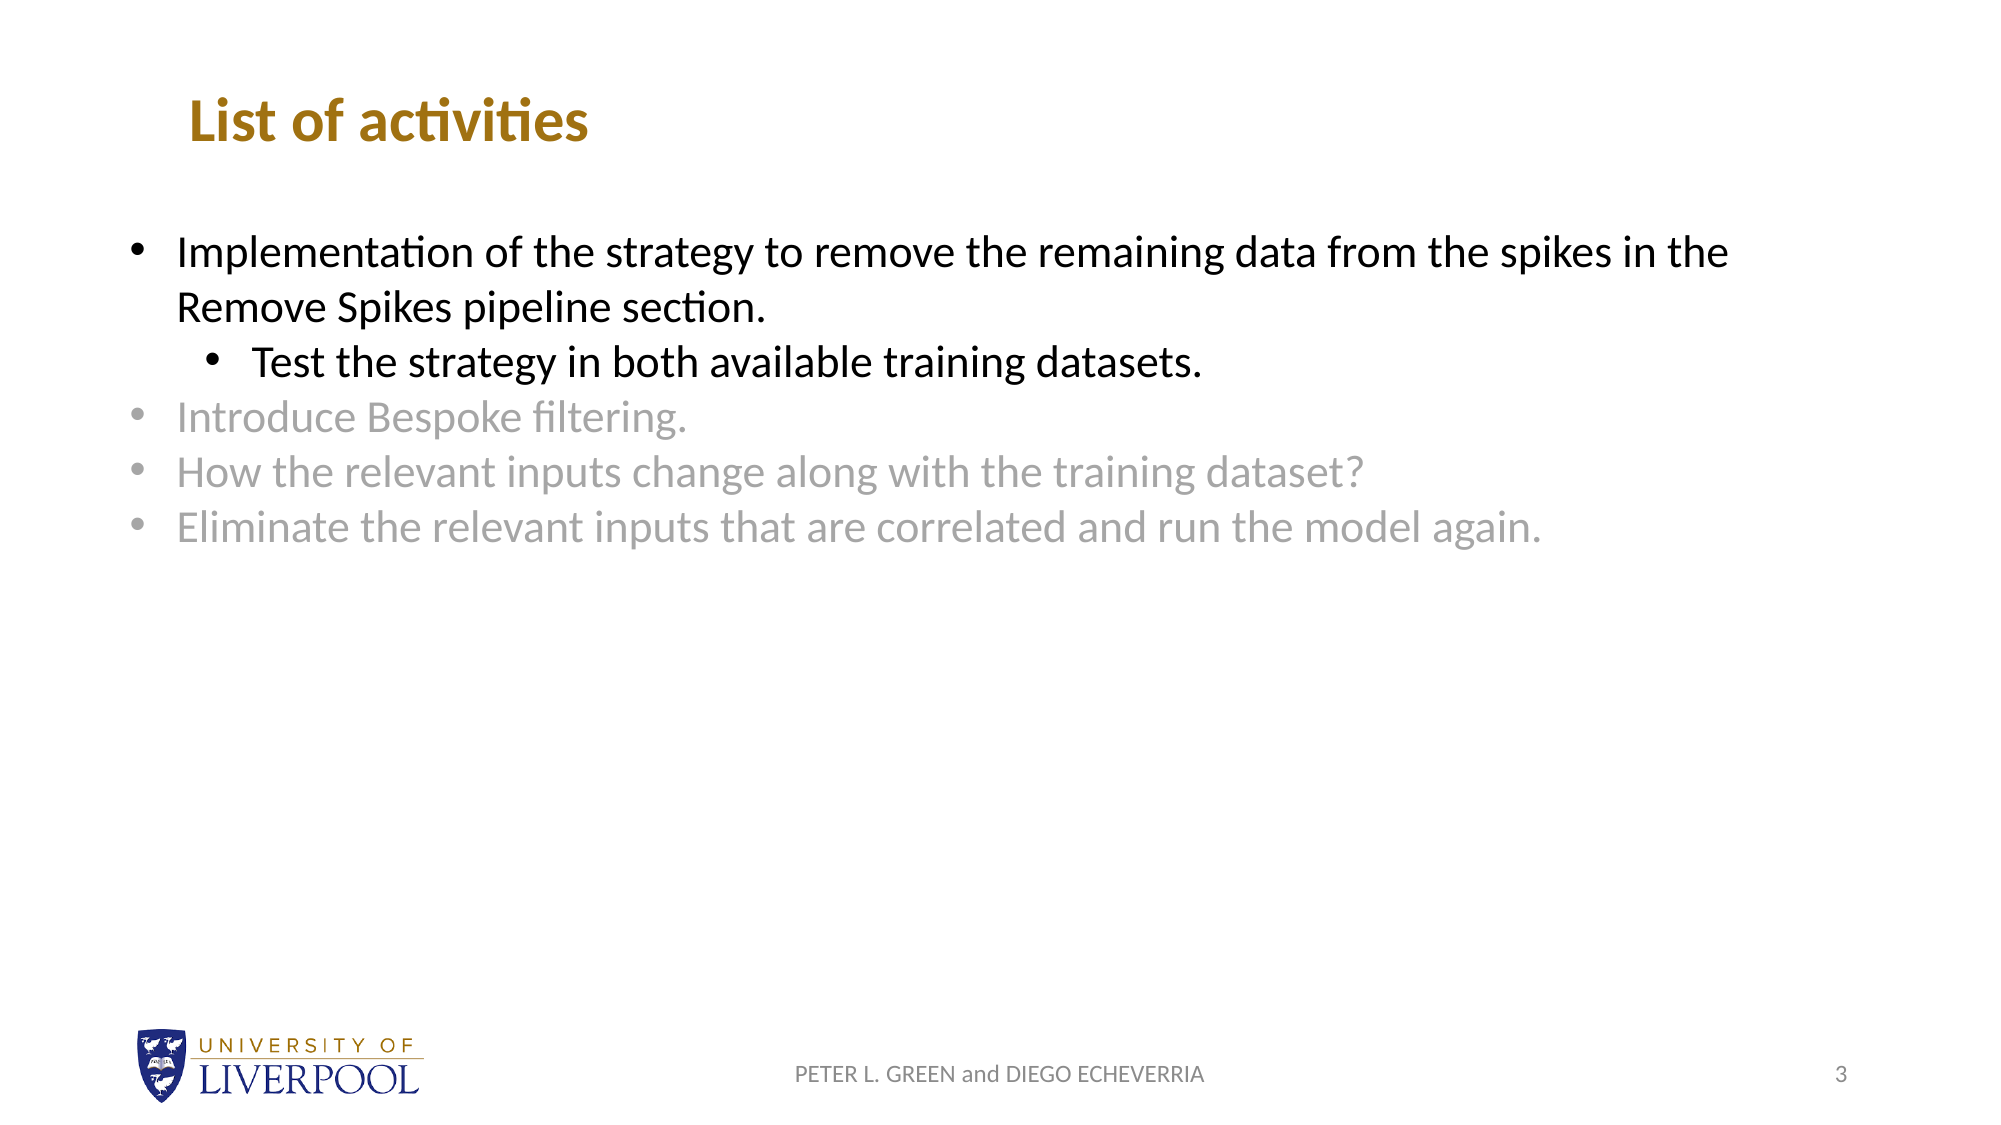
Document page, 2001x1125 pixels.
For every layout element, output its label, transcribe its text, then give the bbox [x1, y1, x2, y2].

text_box List of activities [174, 71, 1167, 162]
text_box Implementation of the strategy to remove the remaining data from the spikes in the Remove Spikes pipeline section. Test the strategy in both available training datasets. Introduce Bespoke filtering. How the relevant inputs change along with the training dataset? Eliminate the relevant inputs that are correlated and run the model again. [114, 214, 1857, 559]
picture [137, 1029, 424, 1103]
footer PETER L. GREEN and DIEGO ECHEVERRIA [662, 1042, 1338, 1103]
slide_number 3 [1412, 1042, 1863, 1103]
